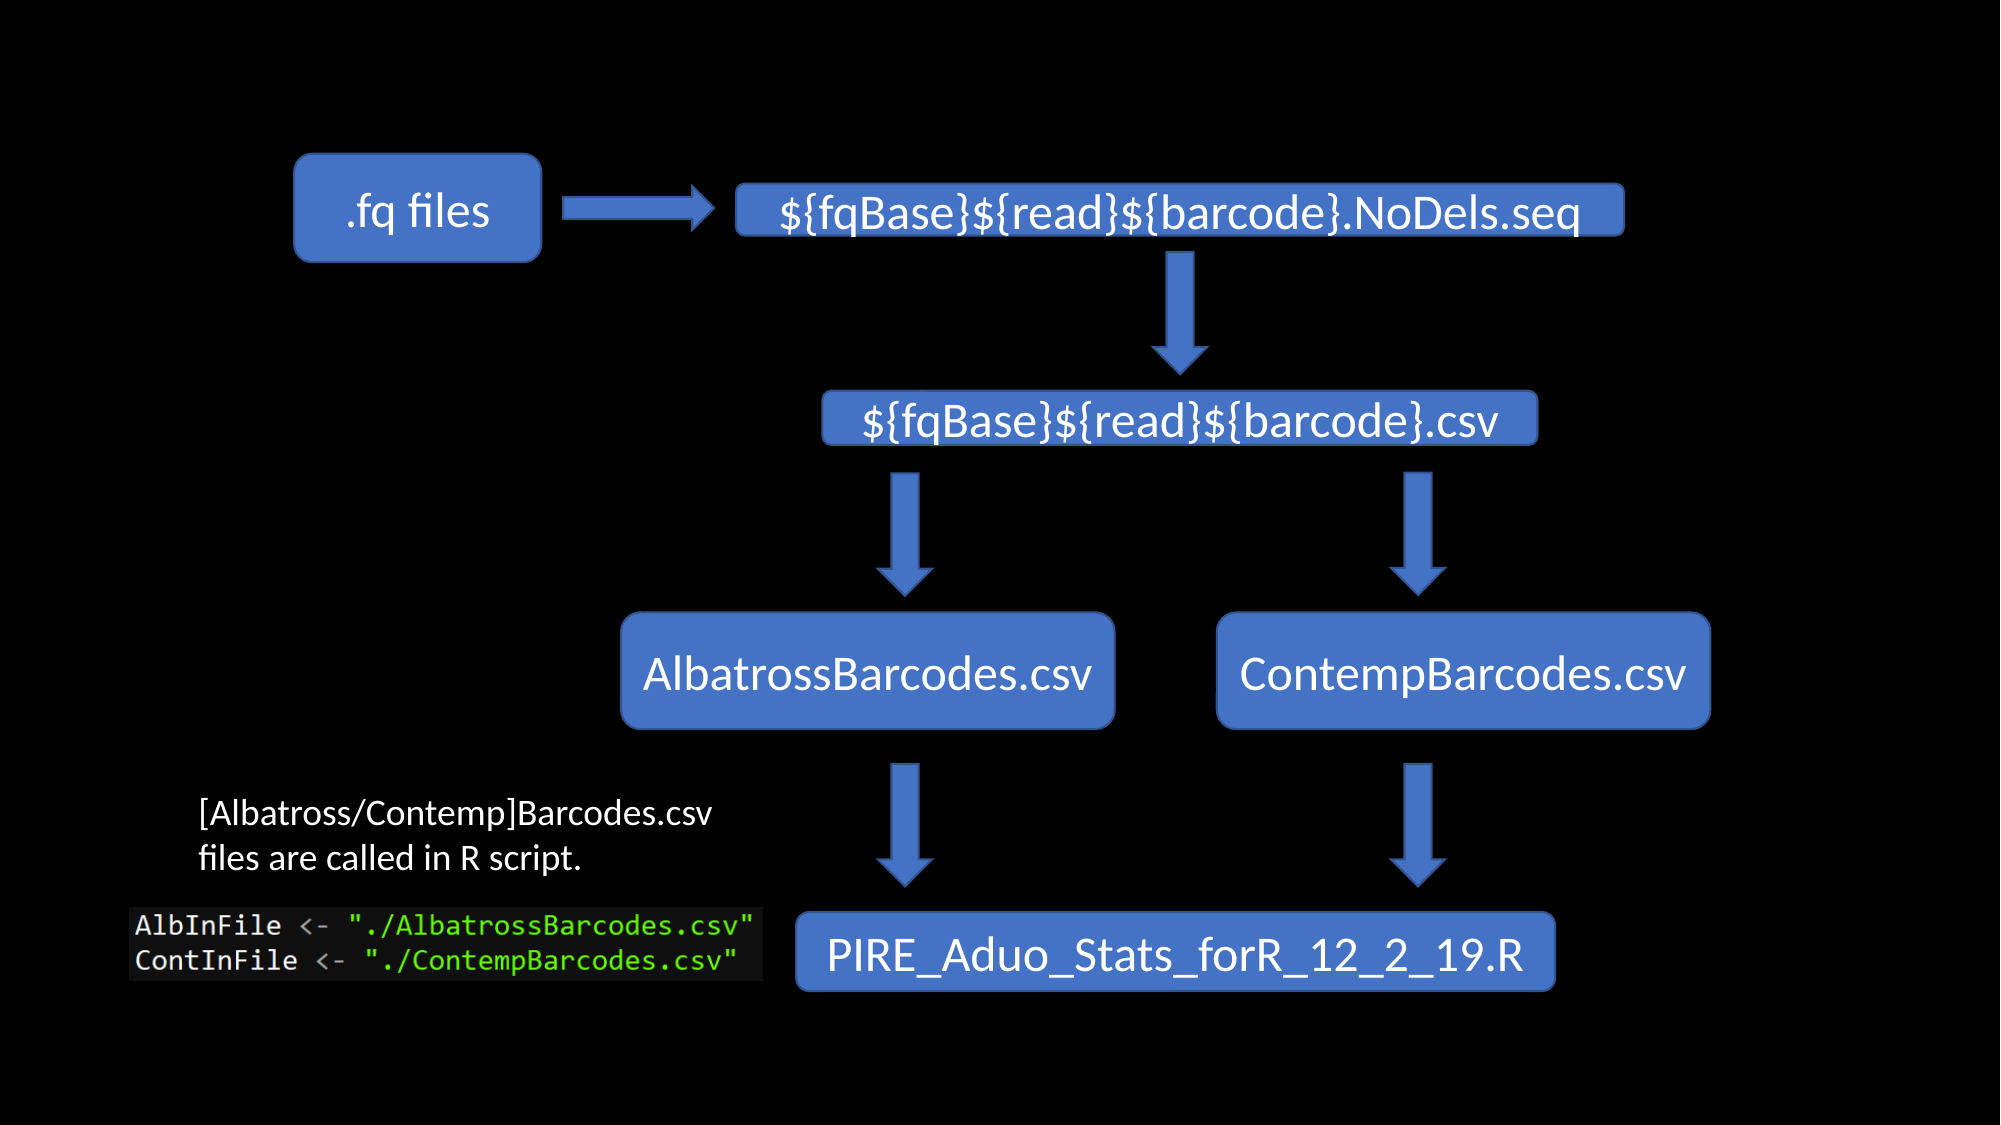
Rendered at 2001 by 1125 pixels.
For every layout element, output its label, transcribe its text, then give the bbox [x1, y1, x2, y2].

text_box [294, 153, 1624, 596]
text_box ContempBarcodes.csv [1215, 611, 1712, 731]
text_box PIRE_Aduo_Stats_forR_12_2_19.R [795, 911, 1557, 993]
picture [129, 907, 764, 981]
text_box AlbatrossBarcodes.csv [619, 611, 1116, 731]
text_box [Albatross/Contemp]Barcodes.csv files are called in R script. [183, 780, 762, 886]
text_box [875, 762, 935, 888]
text_box [1388, 762, 1448, 888]
